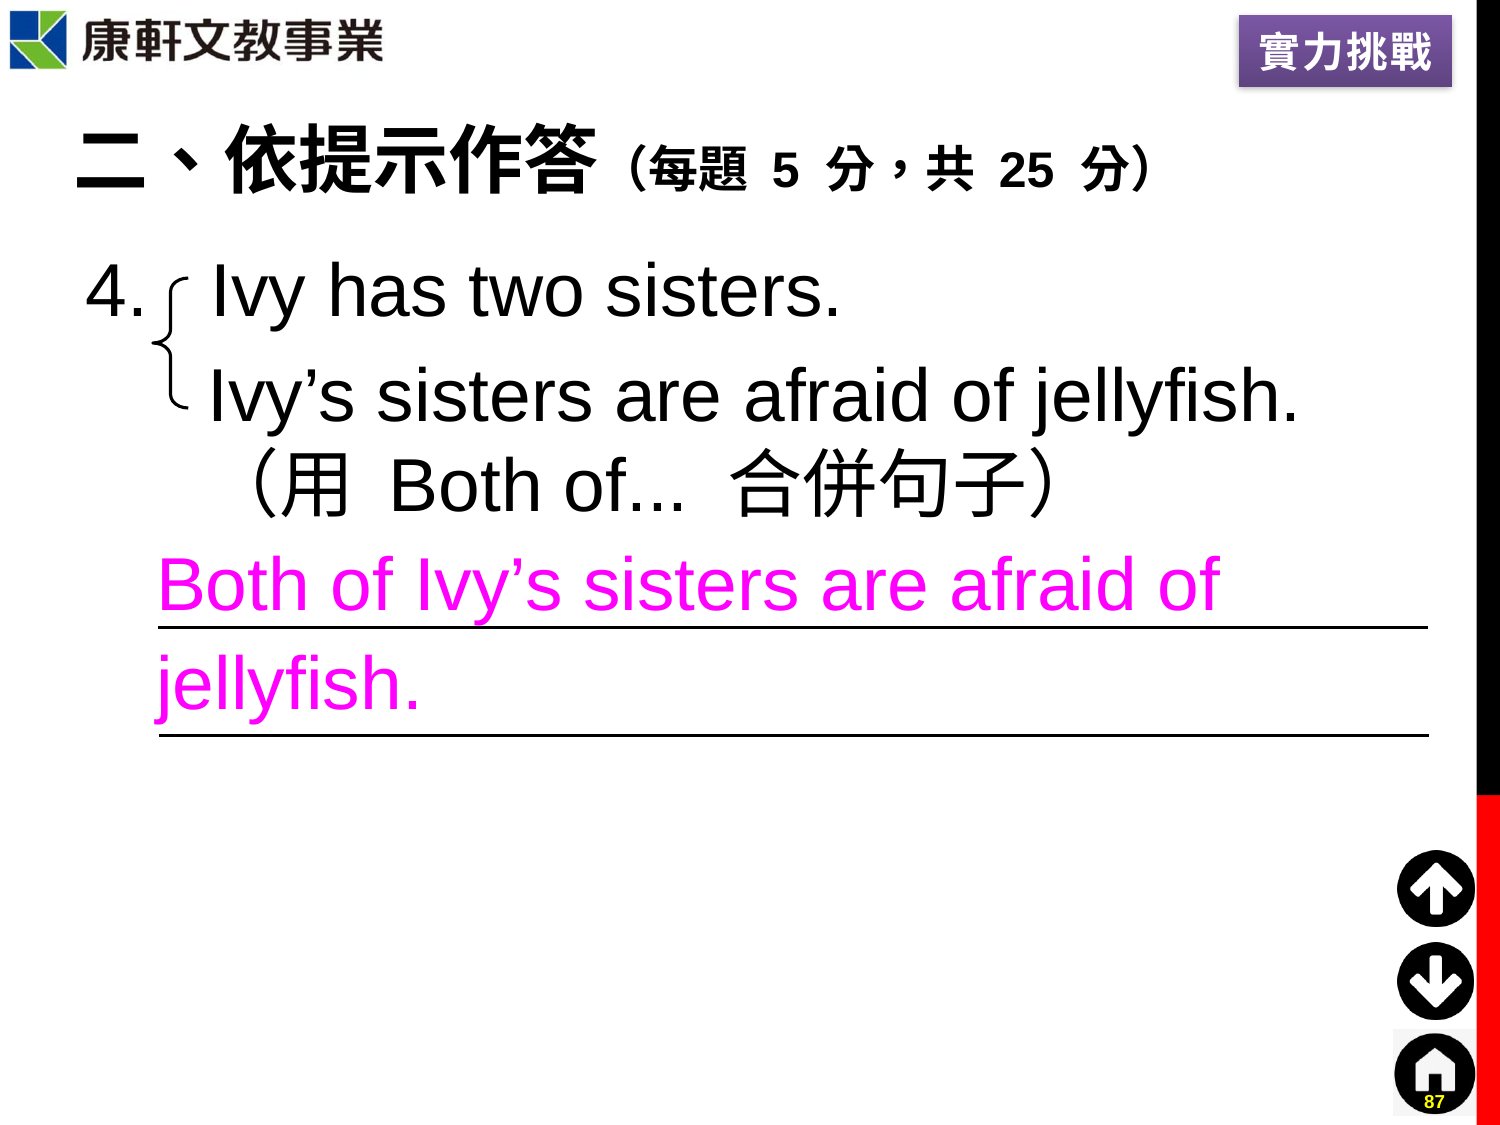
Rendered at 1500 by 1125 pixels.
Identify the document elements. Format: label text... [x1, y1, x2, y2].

picture [1396, 942, 1475, 1020]
picture [1393, 1029, 1476, 1116]
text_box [70, 234, 1430, 737]
picture [8, 9, 387, 70]
text_box 二、依提示作答（每題 5 分，共 25 分） [58, 111, 1217, 210]
text_box 實力挑戰 [1239, 15, 1452, 87]
picture [1397, 850, 1475, 928]
